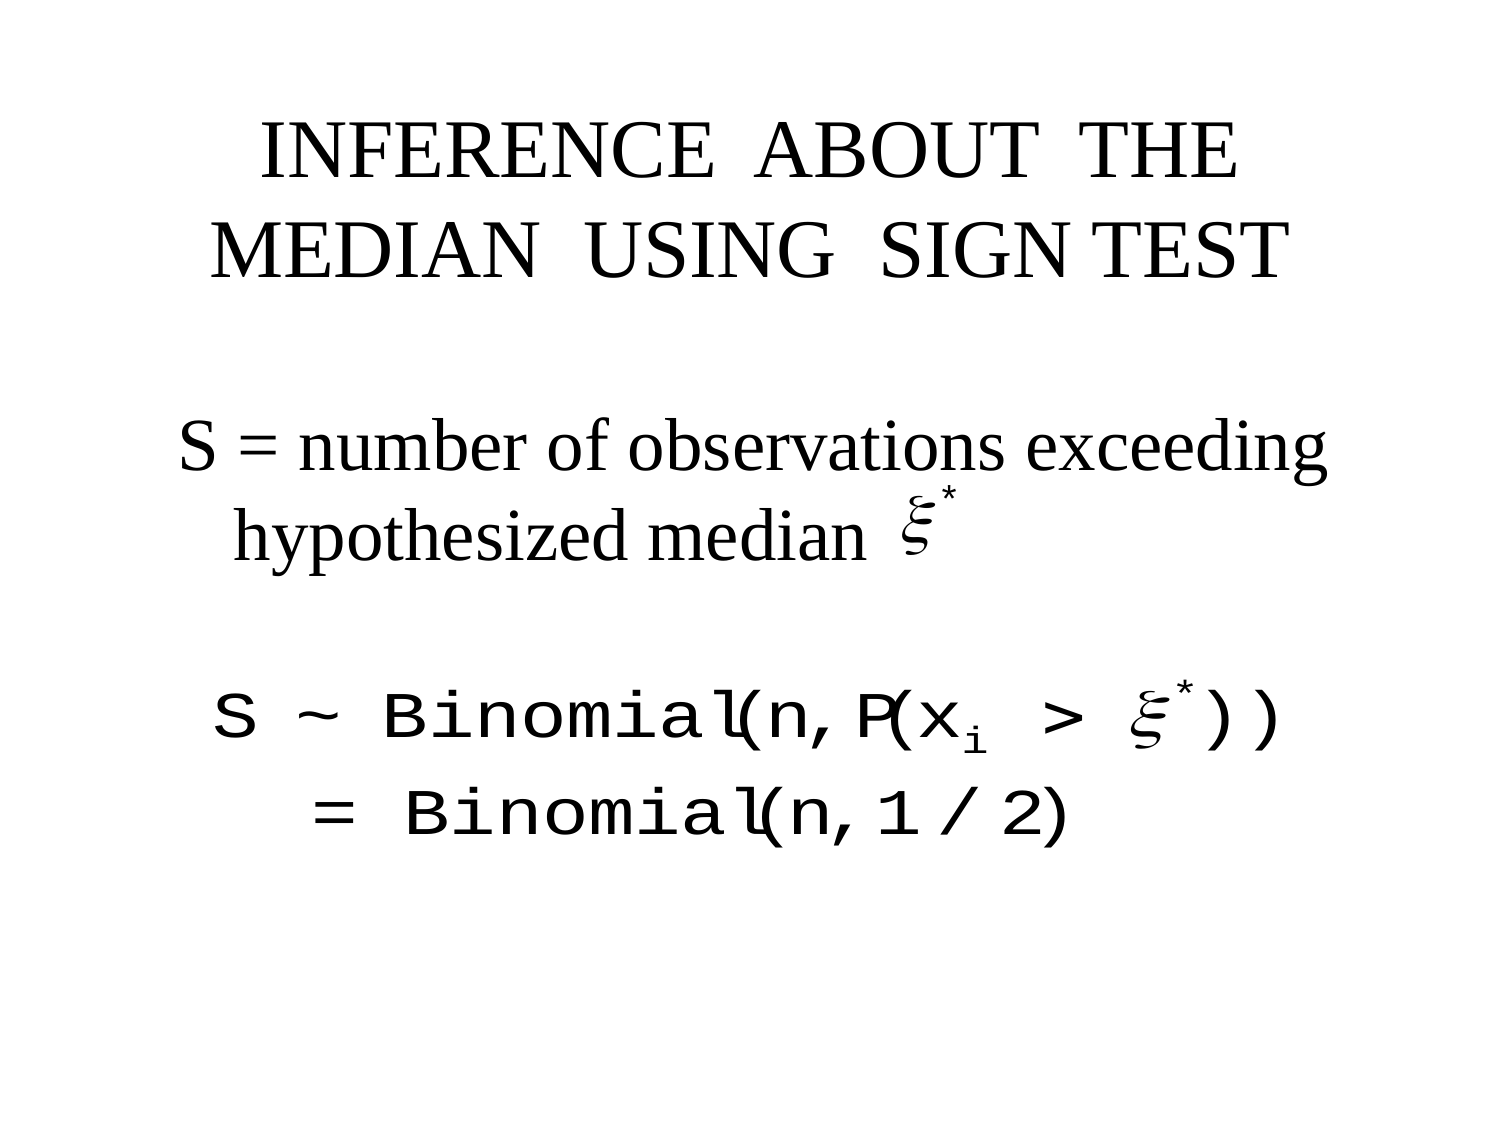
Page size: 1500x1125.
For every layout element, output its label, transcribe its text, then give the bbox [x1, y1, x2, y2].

title INFERENCE ABOUT THE MEDIAN USING SIGN TEST [112, 99, 1388, 288]
list S = number of observations exceeding hypothesized median [162, 387, 1438, 913]
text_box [899, 481, 963, 563]
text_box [214, 674, 1273, 850]
